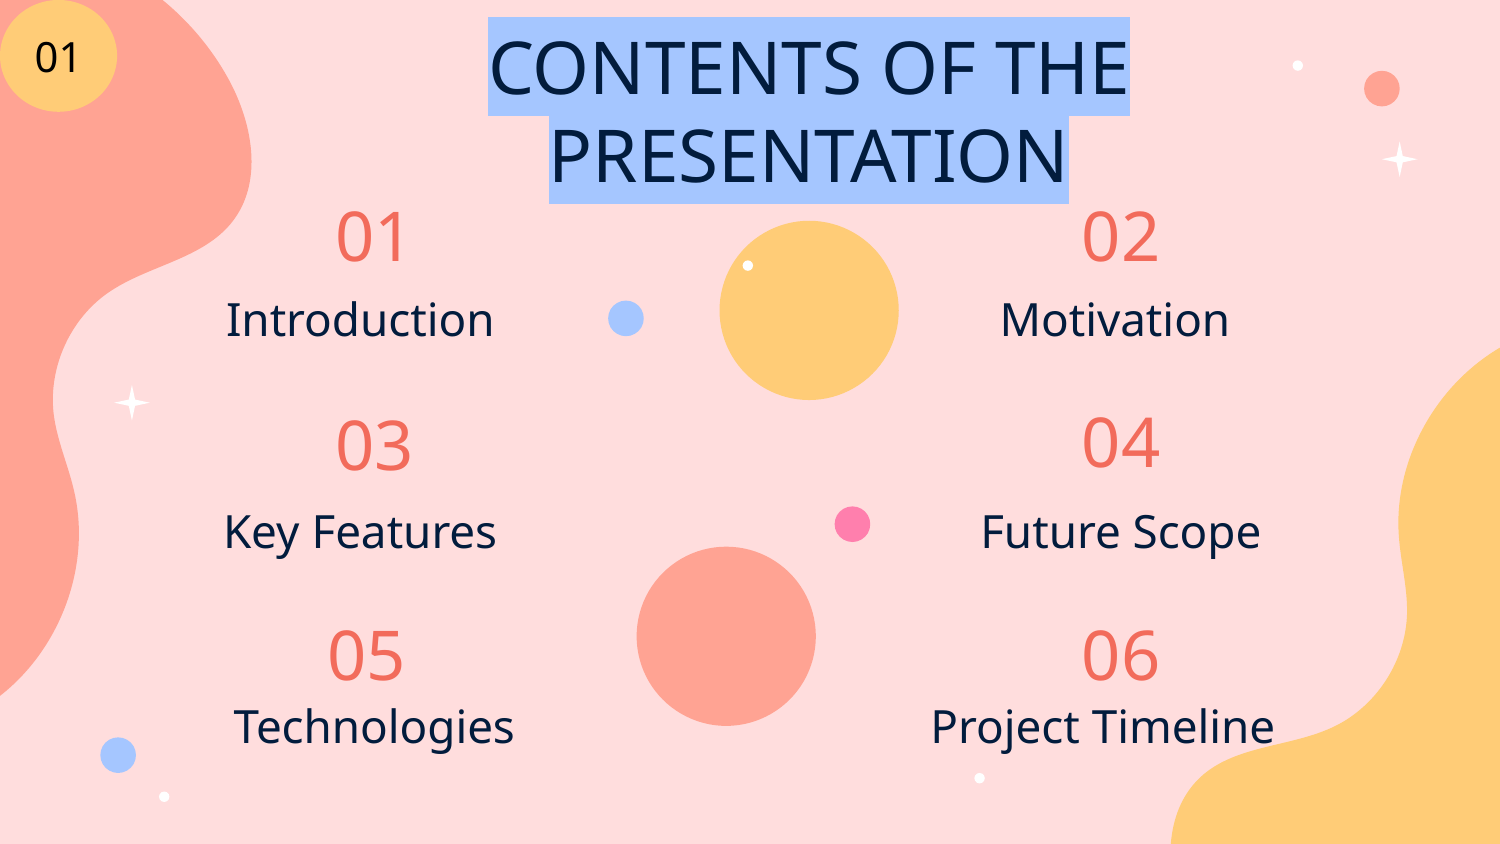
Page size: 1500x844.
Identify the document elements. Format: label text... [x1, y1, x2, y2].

text_box [608, 300, 644, 337]
title Future Scope [917, 493, 1325, 567]
title 06 [1016, 615, 1226, 688]
title Technologies [170, 688, 579, 762]
text_box [636, 546, 816, 726]
title Project Timeline [898, 688, 1307, 762]
title CONTENTS OF THE PRESENTATION [230, 70, 1388, 148]
title Key Features [150, 488, 583, 571]
text_box [834, 506, 871, 543]
text_box [100, 737, 136, 773]
text_box [719, 220, 899, 401]
text_box [1364, 70, 1400, 107]
title Introduction [150, 278, 583, 359]
title 02 [1016, 197, 1226, 271]
title 01 [269, 197, 480, 271]
text_box 01 [0, 0, 118, 112]
text_box [742, 260, 754, 271]
title Motivation [896, 277, 1346, 360]
title 03 [269, 403, 480, 483]
title 04 [1016, 400, 1226, 480]
title 05 [261, 615, 471, 688]
